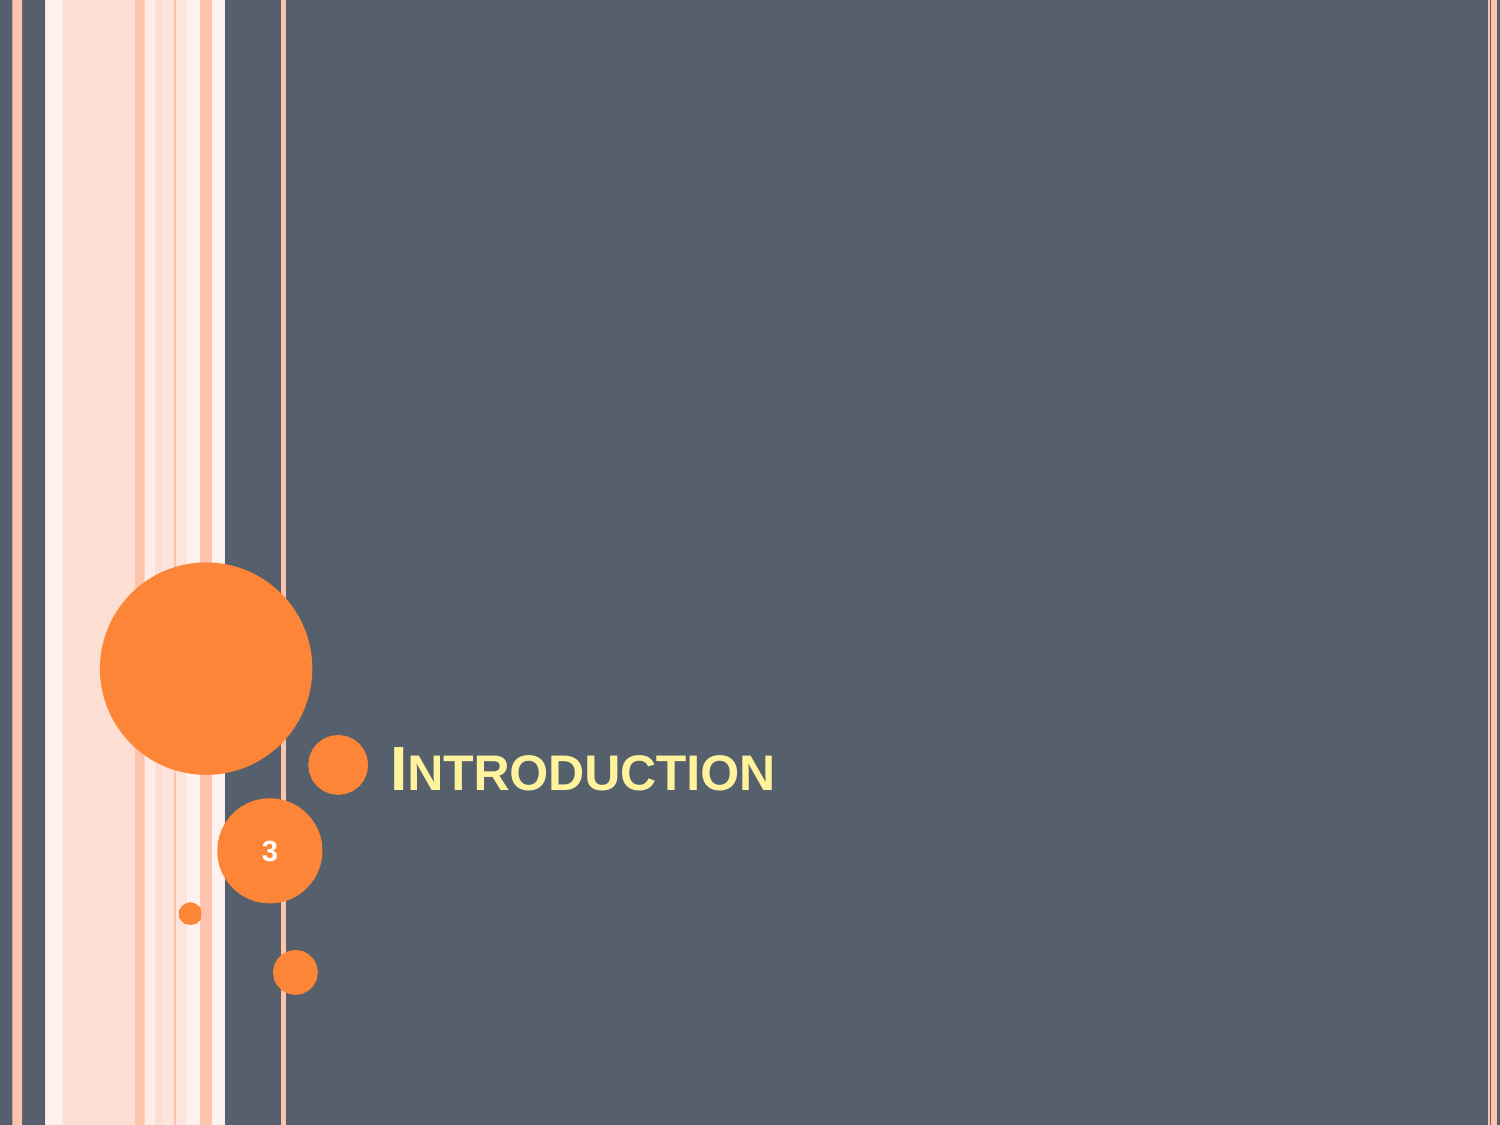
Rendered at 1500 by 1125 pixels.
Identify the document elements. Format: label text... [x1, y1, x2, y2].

picture [178, 902, 202, 925]
text_box 3 [259, 830, 281, 868]
text_box INTRODUCTION [387, 725, 779, 803]
